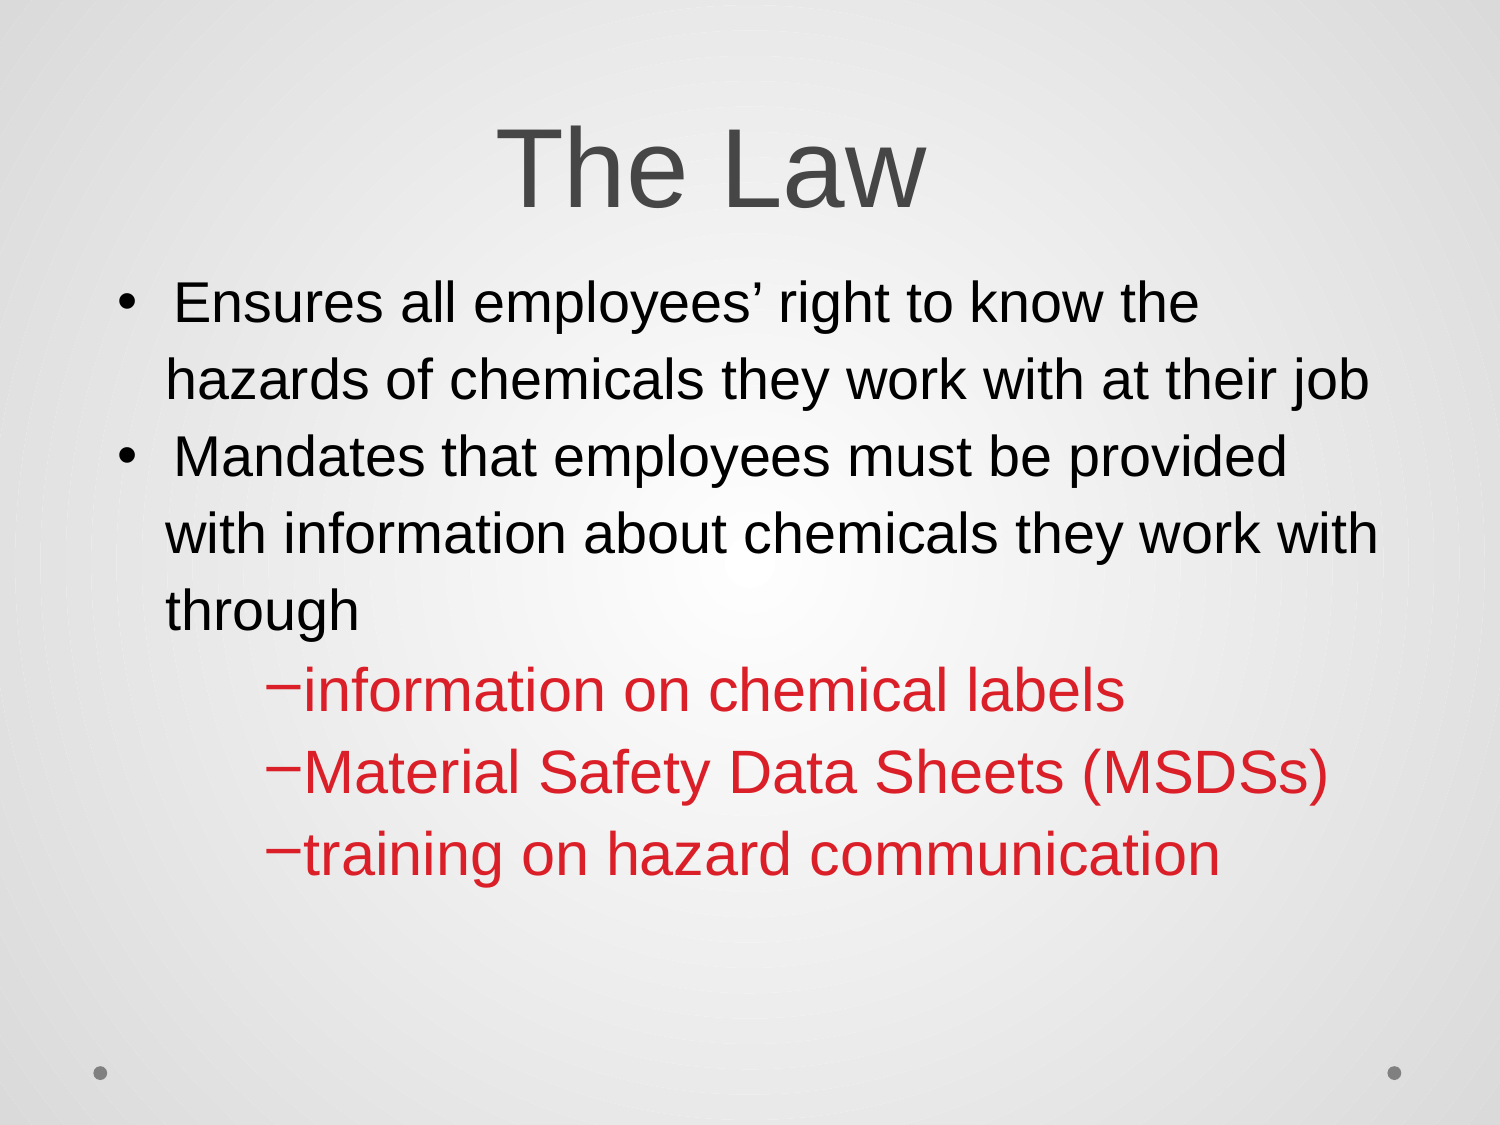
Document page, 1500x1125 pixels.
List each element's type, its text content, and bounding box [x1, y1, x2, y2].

list Ensures all employees’ right to know the hazards of chemicals they work with at their job Mandates that employees must be provided with information about chemicals they work with through information on chemical labels Material Safety Data Sheets (MSDSs) training on hazard communication [87, 262, 1425, 1038]
title The Law [87, 50, 1363, 238]
